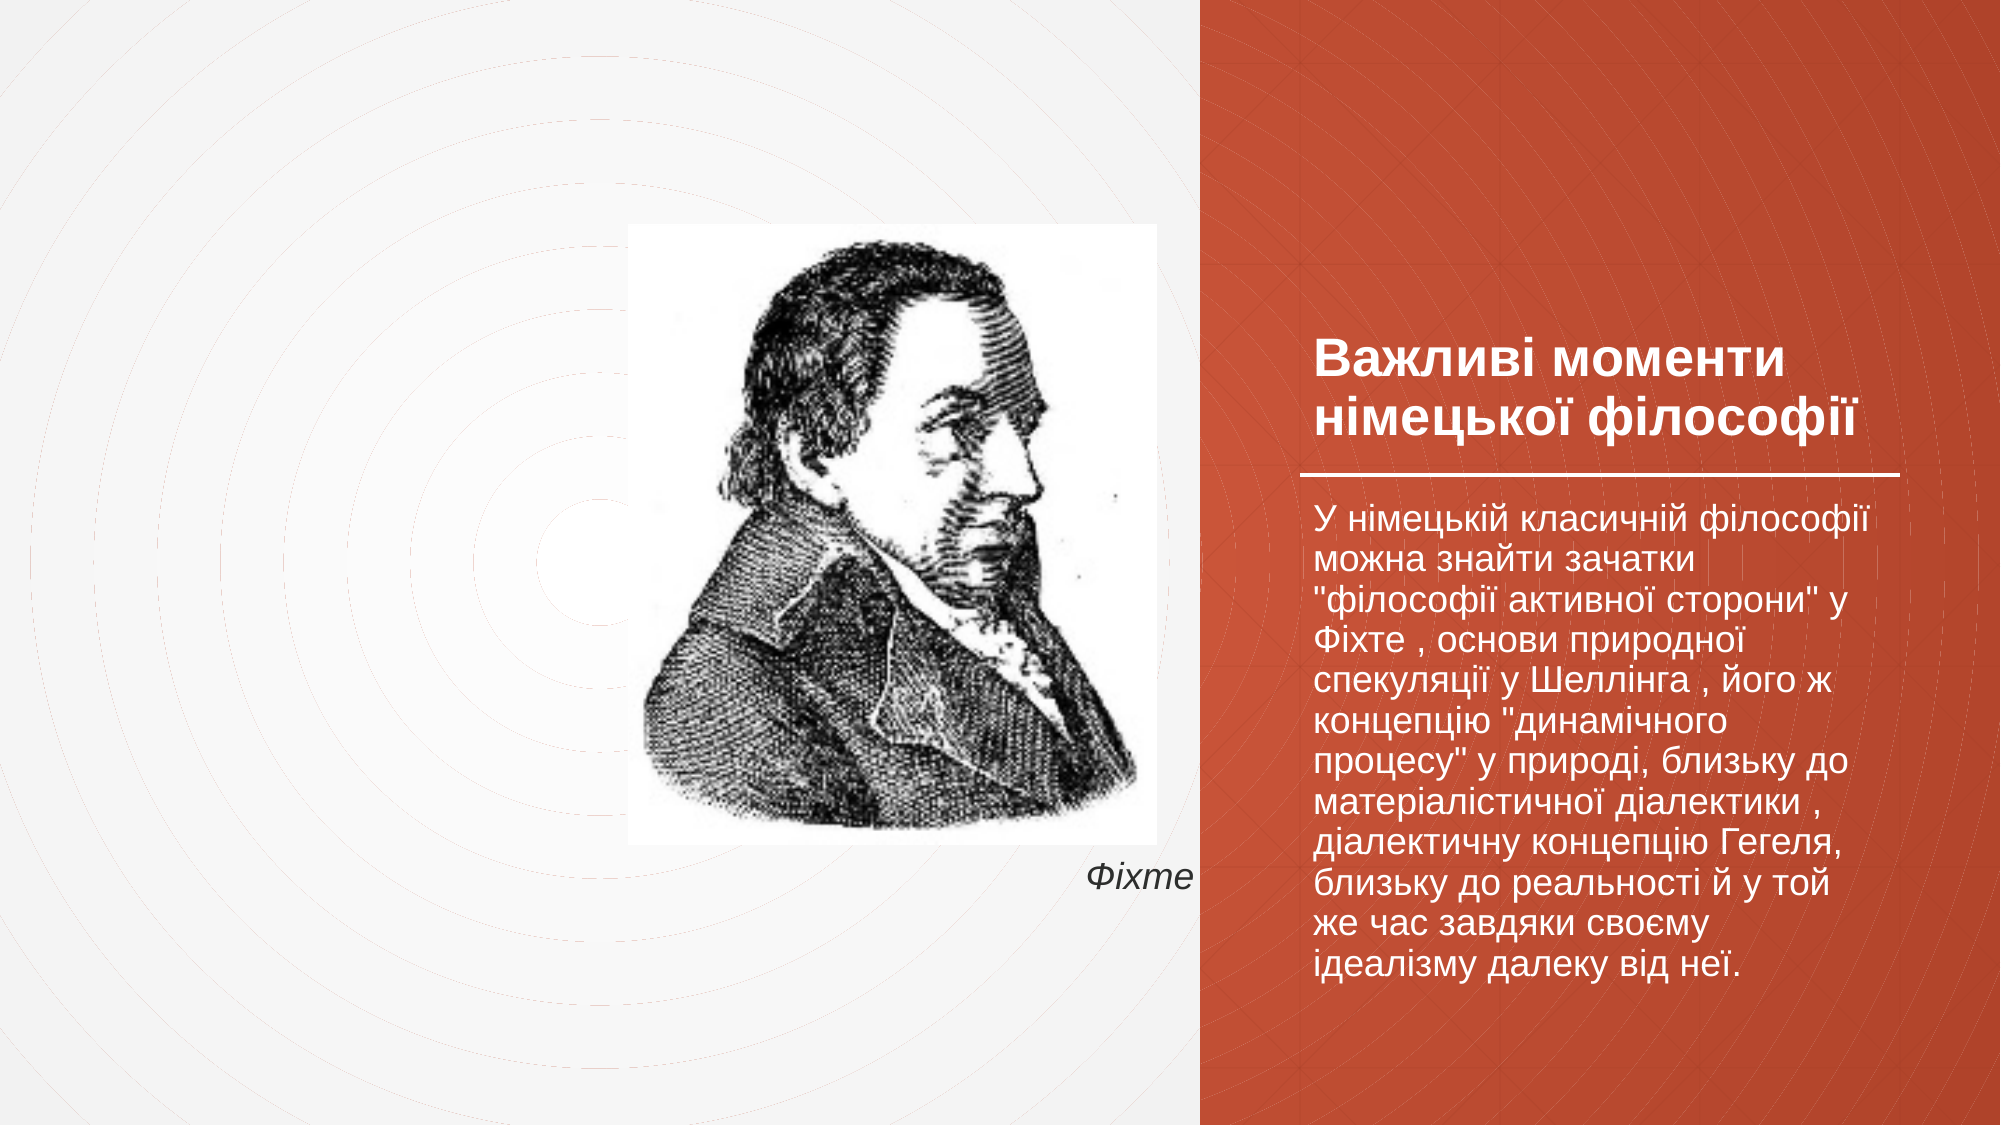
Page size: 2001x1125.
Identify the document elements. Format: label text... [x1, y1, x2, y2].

text_box Фіхте [1070, 844, 1340, 905]
list У німецькій класичній філософії можна знайти зачатки "філософії активної сторони" у Фіхте , основи природної спекуляції у Шеллінга , його ж концепцію "динамічного процесу" у природі, близьку до матеріалістичної діалектики , діалектичну концепцію Гегеля, близьку до реальності й у той же час завдяки своєму ідеалізму далеку від неї. [1298, 491, 1899, 867]
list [628, 224, 1157, 845]
title Важливі моменти німецької філософії [1298, 93, 1899, 455]
